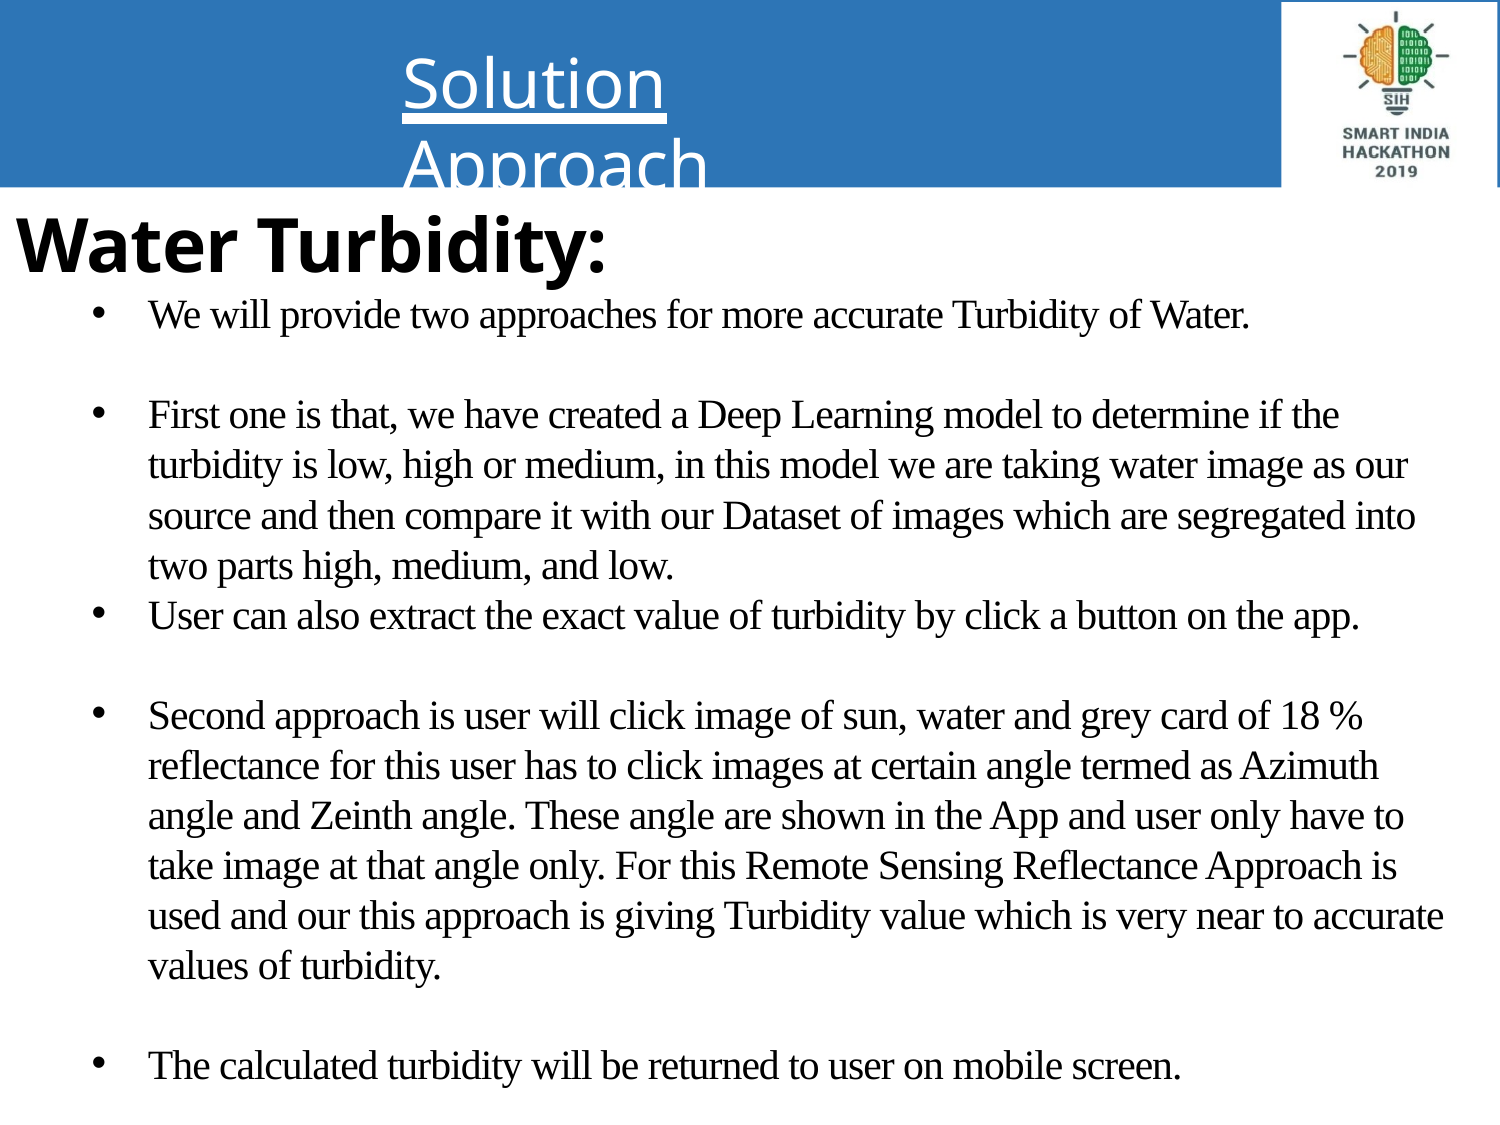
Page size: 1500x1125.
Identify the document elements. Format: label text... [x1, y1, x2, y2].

text_box [1281, 2, 1498, 188]
text_box Solution Approach [399, 37, 931, 205]
text_box [0, 0, 1500, 188]
text_box Water Turbidity: We will provide two approaches for more accurate Turbidity of Water. First one is that, we have created a Deep Learning model to determine if the turbidity is low, high or medium, in this model we are taking water image as our source and then compare it with our Dataset of images which are segregated into two parts high, medium, and low. User can also extract the exact value of turbidity by click a button on the app. Second approach is user will click image of sun, water and grey card of 18 % reflectance for this user has to click images at certain angle termed as Azimuth angle and Zeinth angle. These angle are shown in the App and user only have to take image at that angle only. For this Remote Sensing Reflectance Approach is used and our this approach is giving Turbidity value which is very near to accurate values of turbidity. The calculated turbidity will be returned to user on mobile screen. [0, 189, 1498, 1125]
